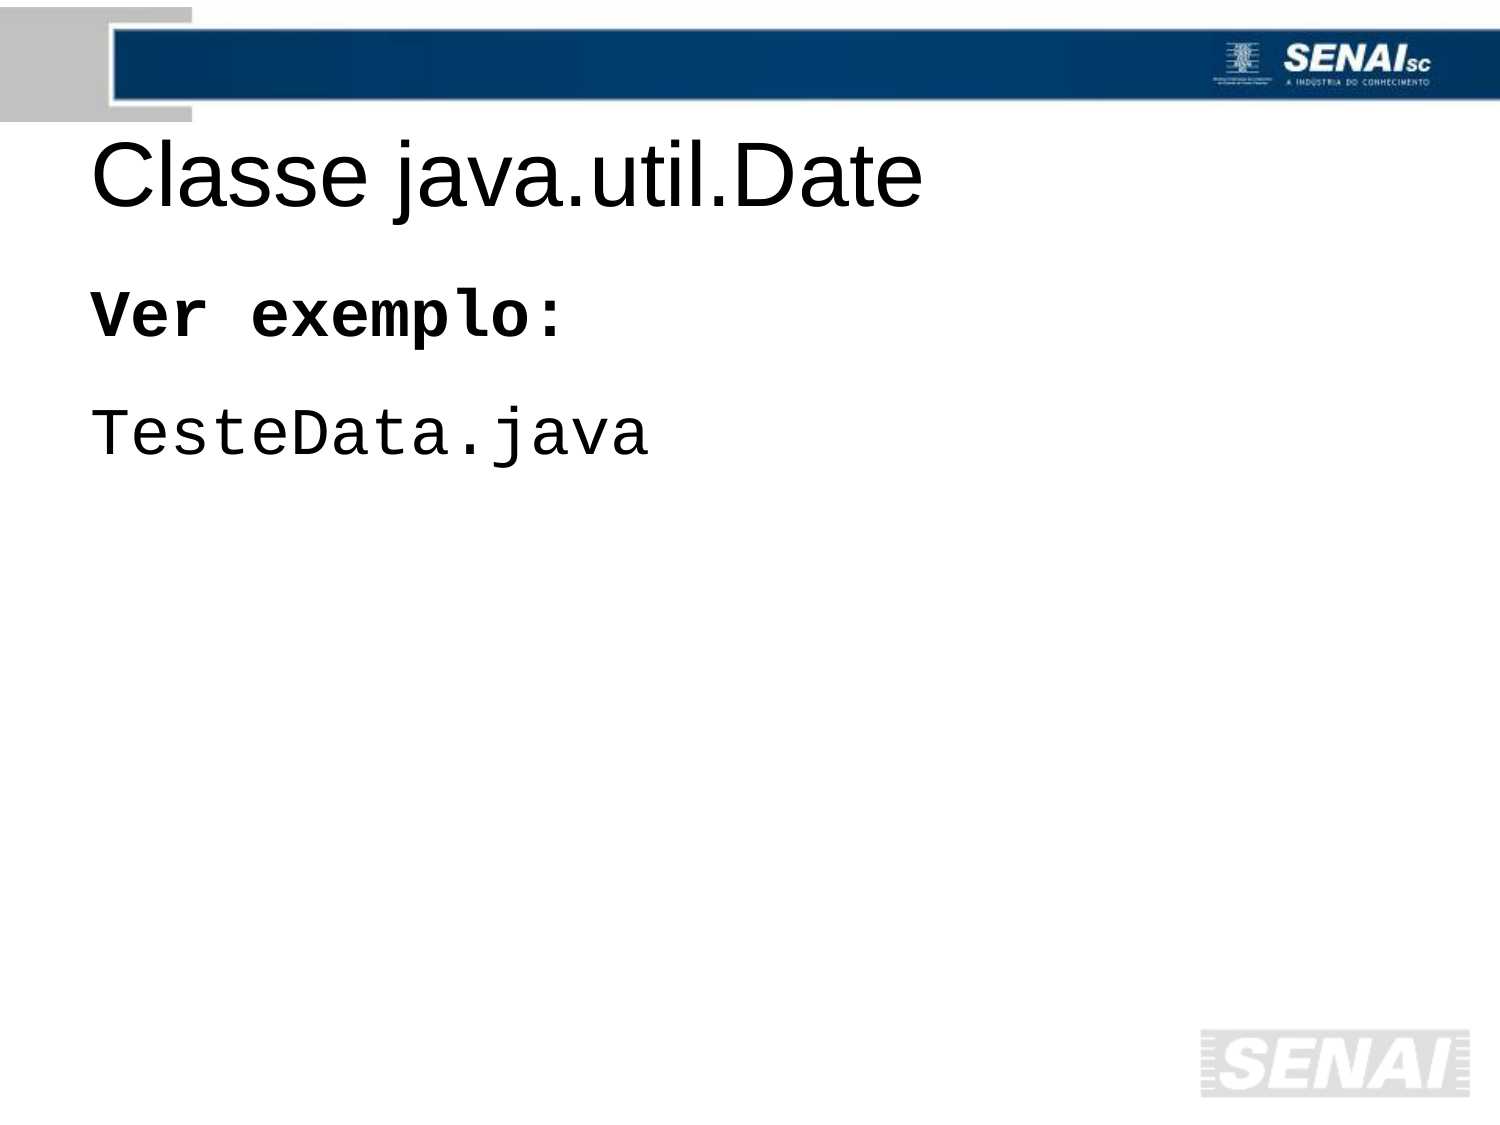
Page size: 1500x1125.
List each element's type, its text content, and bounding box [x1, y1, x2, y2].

title Classe java.util.Date [75, 45, 1425, 233]
list Ver exemplo: TesteData.java [75, 262, 1425, 1005]
picture [0, 7, 1500, 122]
